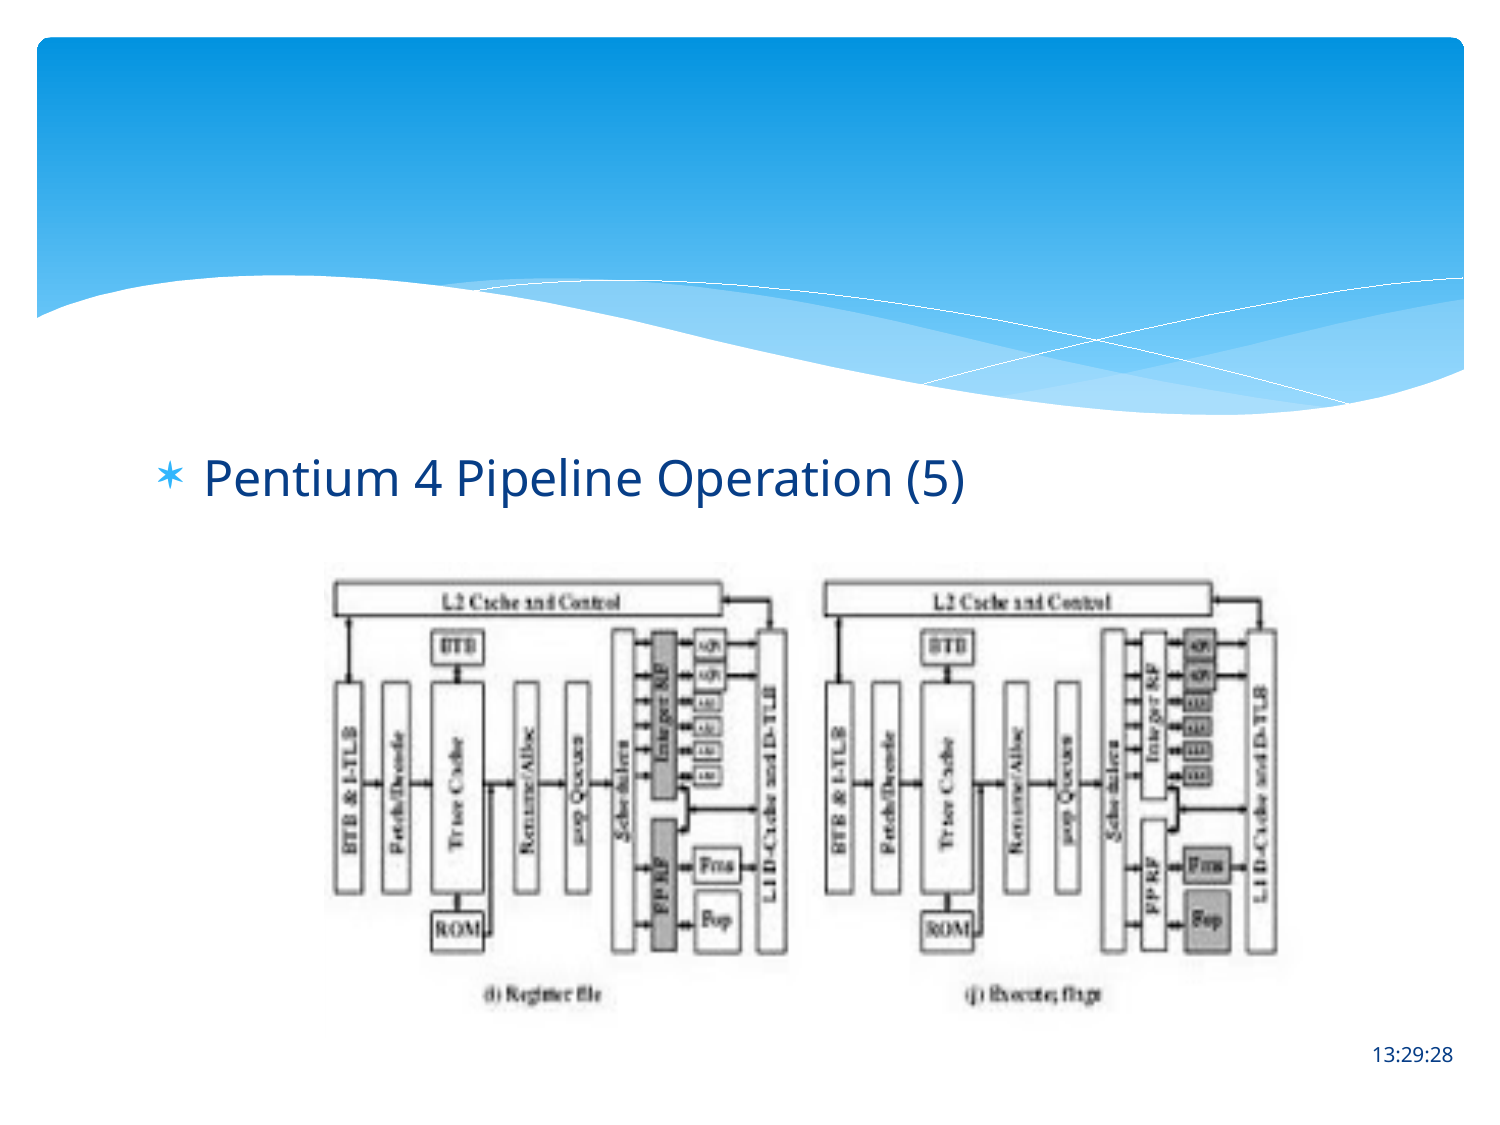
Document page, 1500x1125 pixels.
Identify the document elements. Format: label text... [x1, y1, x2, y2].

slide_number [847, 1025, 1469, 1086]
picture [324, 562, 1303, 1038]
list Pentium 4 Pipeline Operation (5) [143, 438, 1359, 1005]
